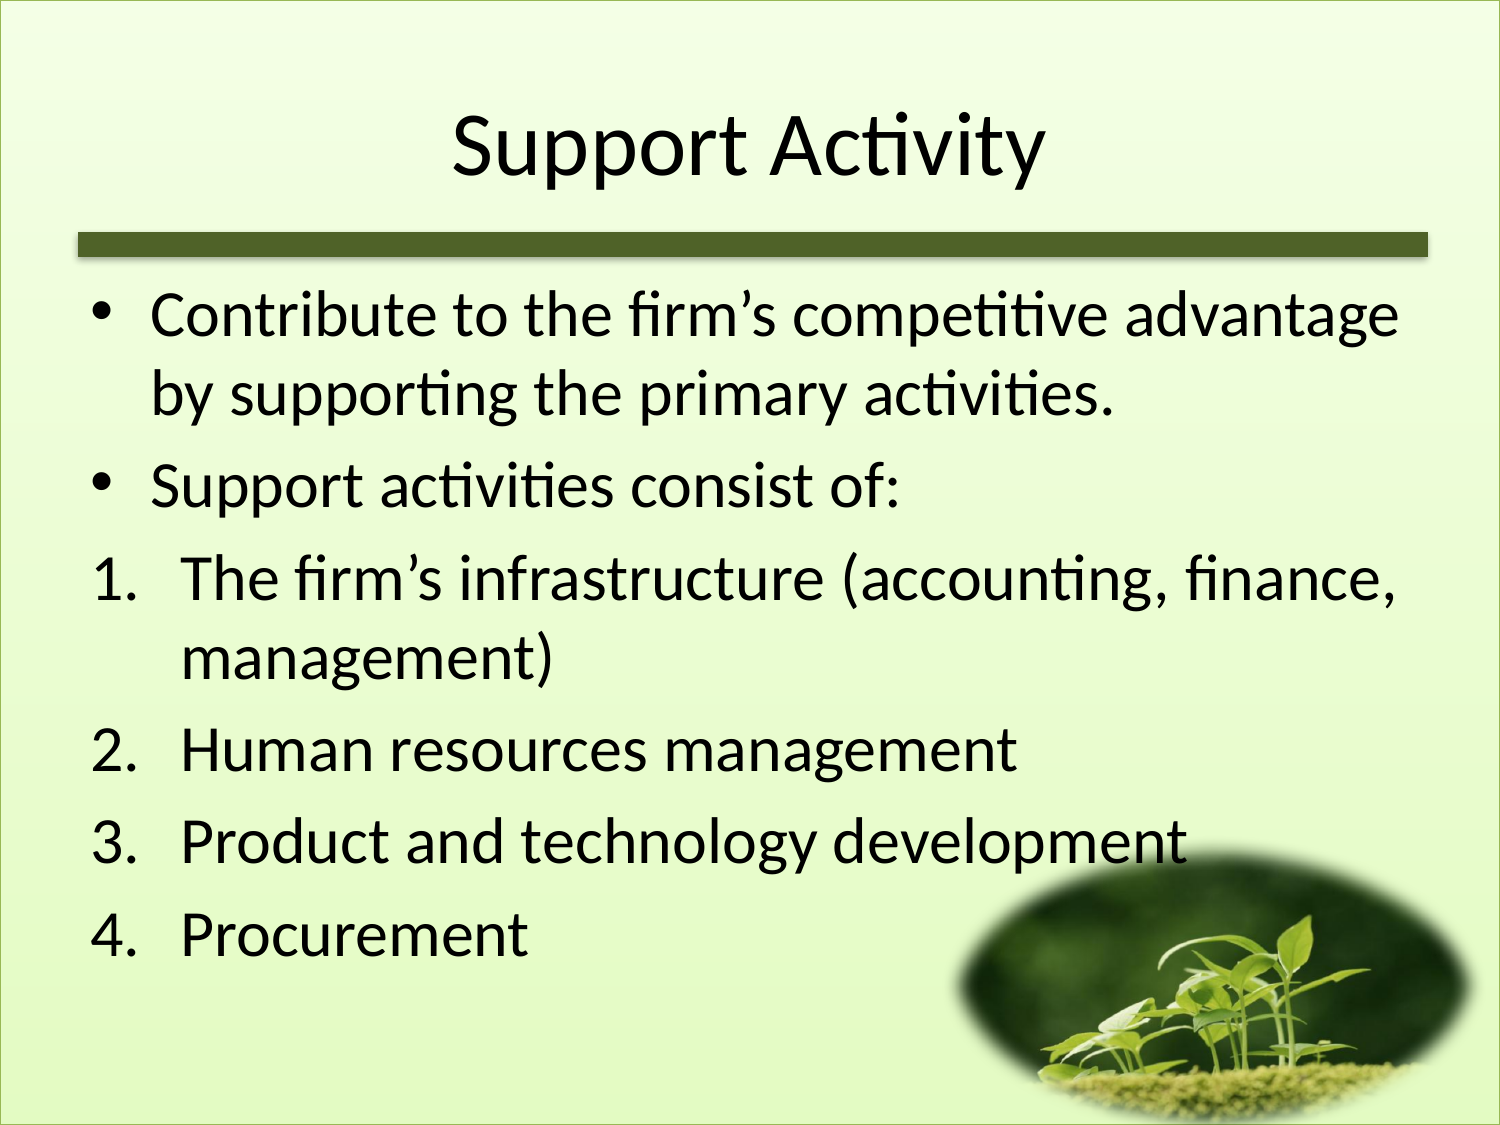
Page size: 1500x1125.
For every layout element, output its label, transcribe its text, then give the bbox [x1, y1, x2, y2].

list Contribute to the ﬁrm’s competitive advantage by supporting the primary activities. Support activities consist of: The ﬁrm’s infrastructure (accounting, ﬁnance, management) Human resources management Product and technology development Procurement [75, 262, 1425, 1005]
title Support Activity [75, 45, 1425, 233]
picture [978, 935, 1456, 1108]
